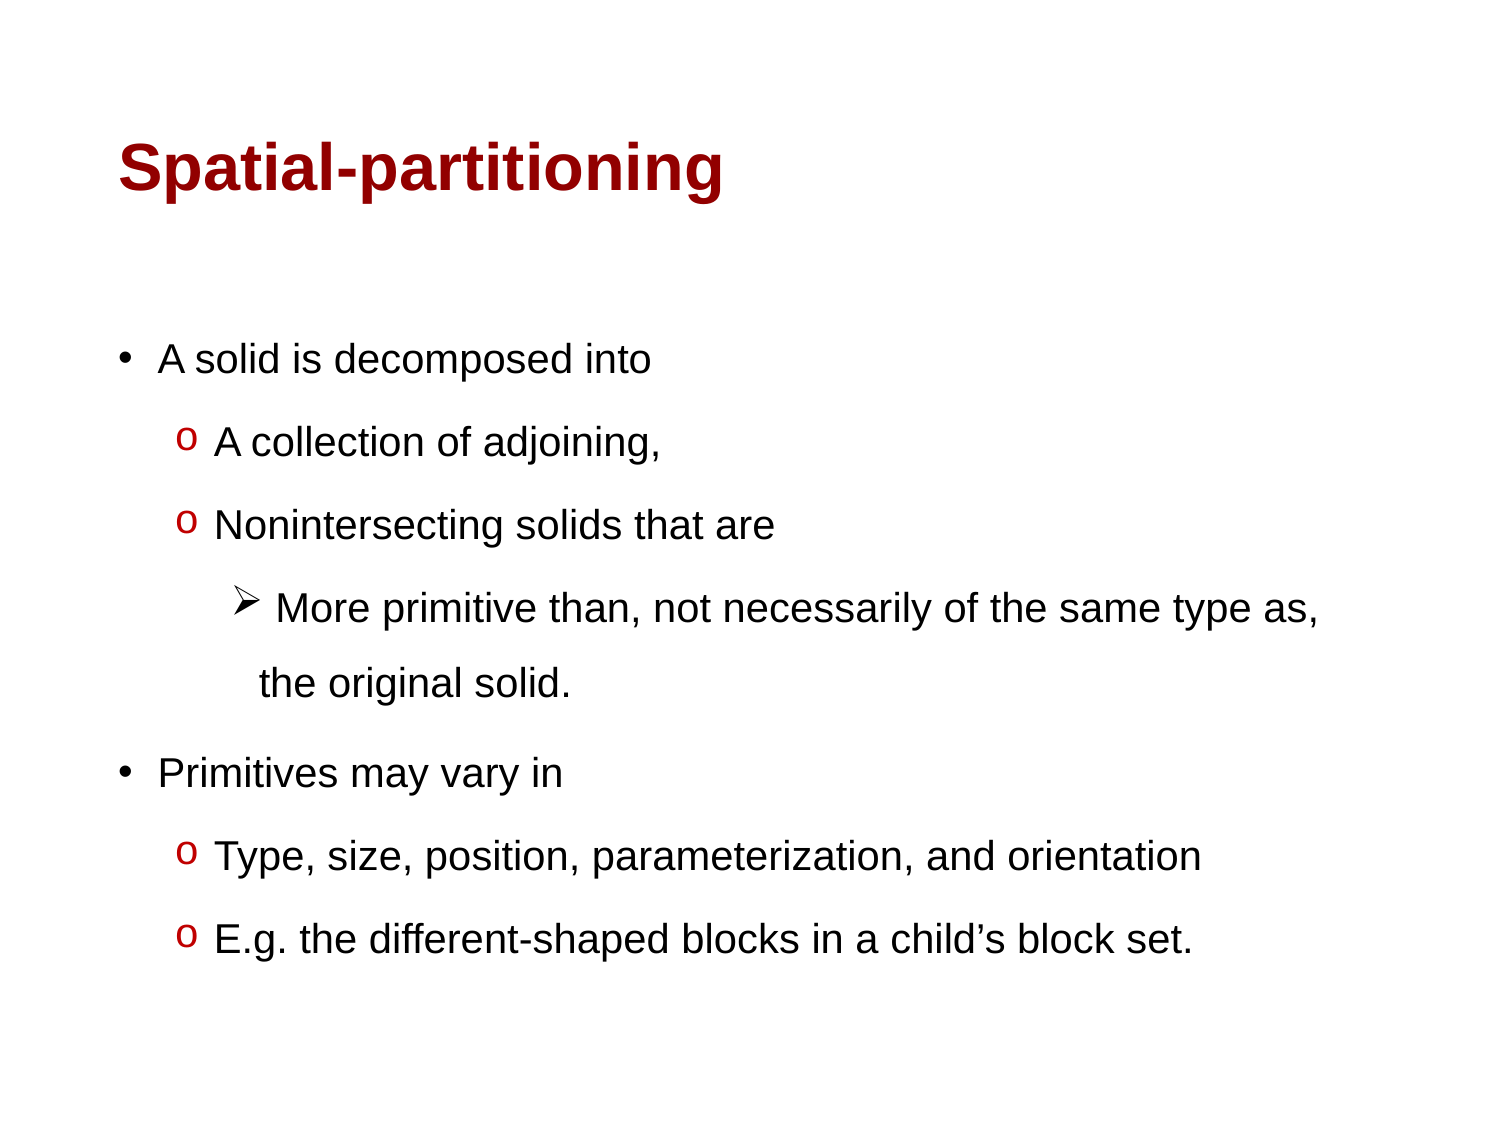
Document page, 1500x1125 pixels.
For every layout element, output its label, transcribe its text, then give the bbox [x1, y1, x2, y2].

list A solid is decomposed into A collection of adjoining, Nonintersecting solids that are More primitive than, not necessarily of the same type as, the original solid. Primitives may vary in Type, size, position, parameterization, and orientation E.g. the different-shaped blocks in a child’s block set. [103, 299, 1397, 1014]
title Spatial-partitioning [103, 59, 1397, 278]
